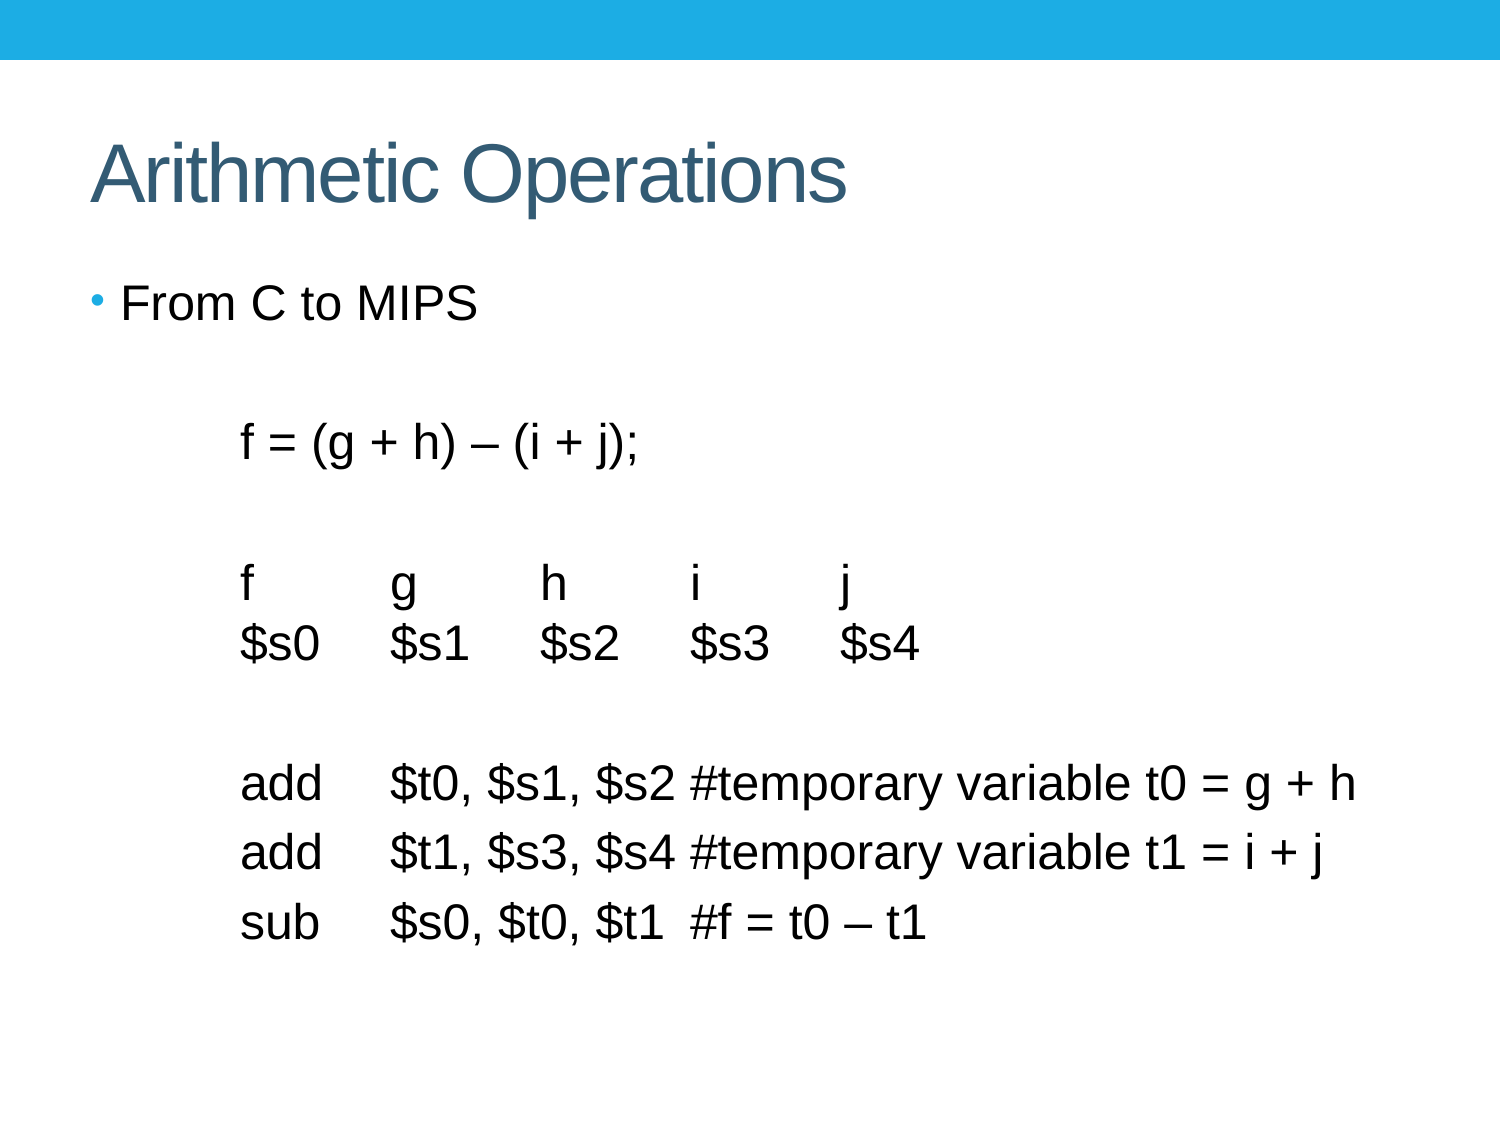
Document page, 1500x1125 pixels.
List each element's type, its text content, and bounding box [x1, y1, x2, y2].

list From C to MIPS f = (g + h) – (i + j); f g h i j $s0 $s1 $s2 $s3 $s4 add $t0, $s1, $s2 #temporary variable t0 = g + h add $t1, $s3, $s4 #temporary variable t1 = i + j sub $s0, $t0, $t1 #f = t0 – t1 [75, 262, 1425, 1063]
title Arithmetic Operations [75, 87, 1425, 250]
